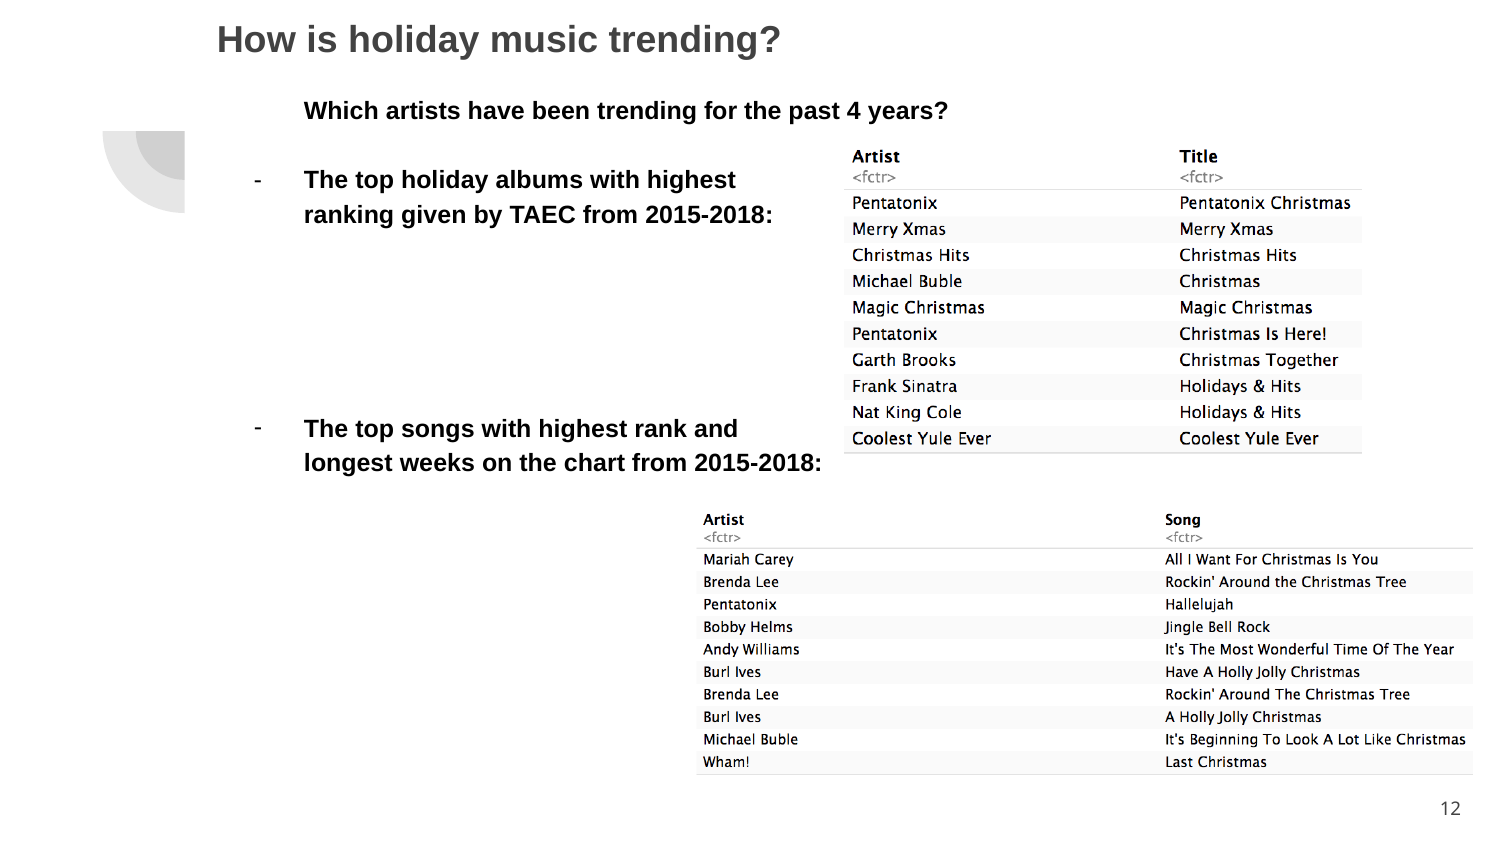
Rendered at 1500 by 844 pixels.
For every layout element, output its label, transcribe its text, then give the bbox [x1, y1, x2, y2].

slide_number ‹#› [1386, 786, 1477, 842]
list Which artists have been trending for the past 4 years? The top holiday albums with highest ranking given by TAEC from 2015-2018: The top songs with highest rank and longest weeks on the chart from 2015-2018: [213, 75, 1368, 724]
picture [843, 139, 1362, 459]
picture [695, 505, 1474, 780]
title How is holiday music trending? [201, 0, 1356, 98]
